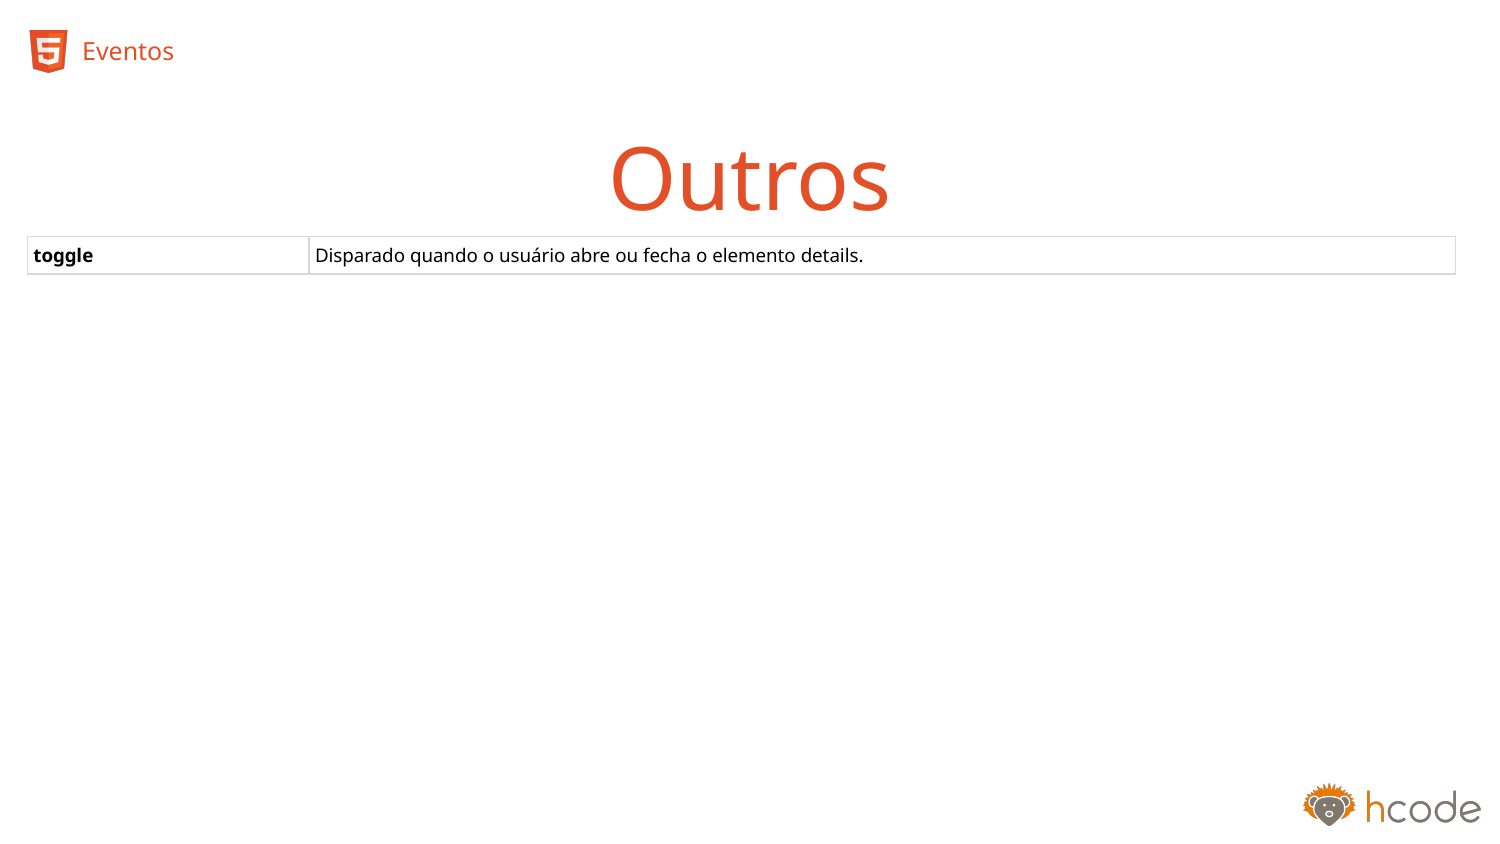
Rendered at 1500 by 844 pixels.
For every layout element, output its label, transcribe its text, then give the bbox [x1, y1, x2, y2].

text_box Eventos [67, 20, 1445, 84]
table_header toggle [28, 237, 308, 273]
text_box Outros [107, 108, 1393, 236]
table_header Disparado quando o usuário abre ou fecha o elemento details. [310, 237, 1455, 273]
picture [27, 30, 70, 73]
picture [1303, 783, 1482, 827]
